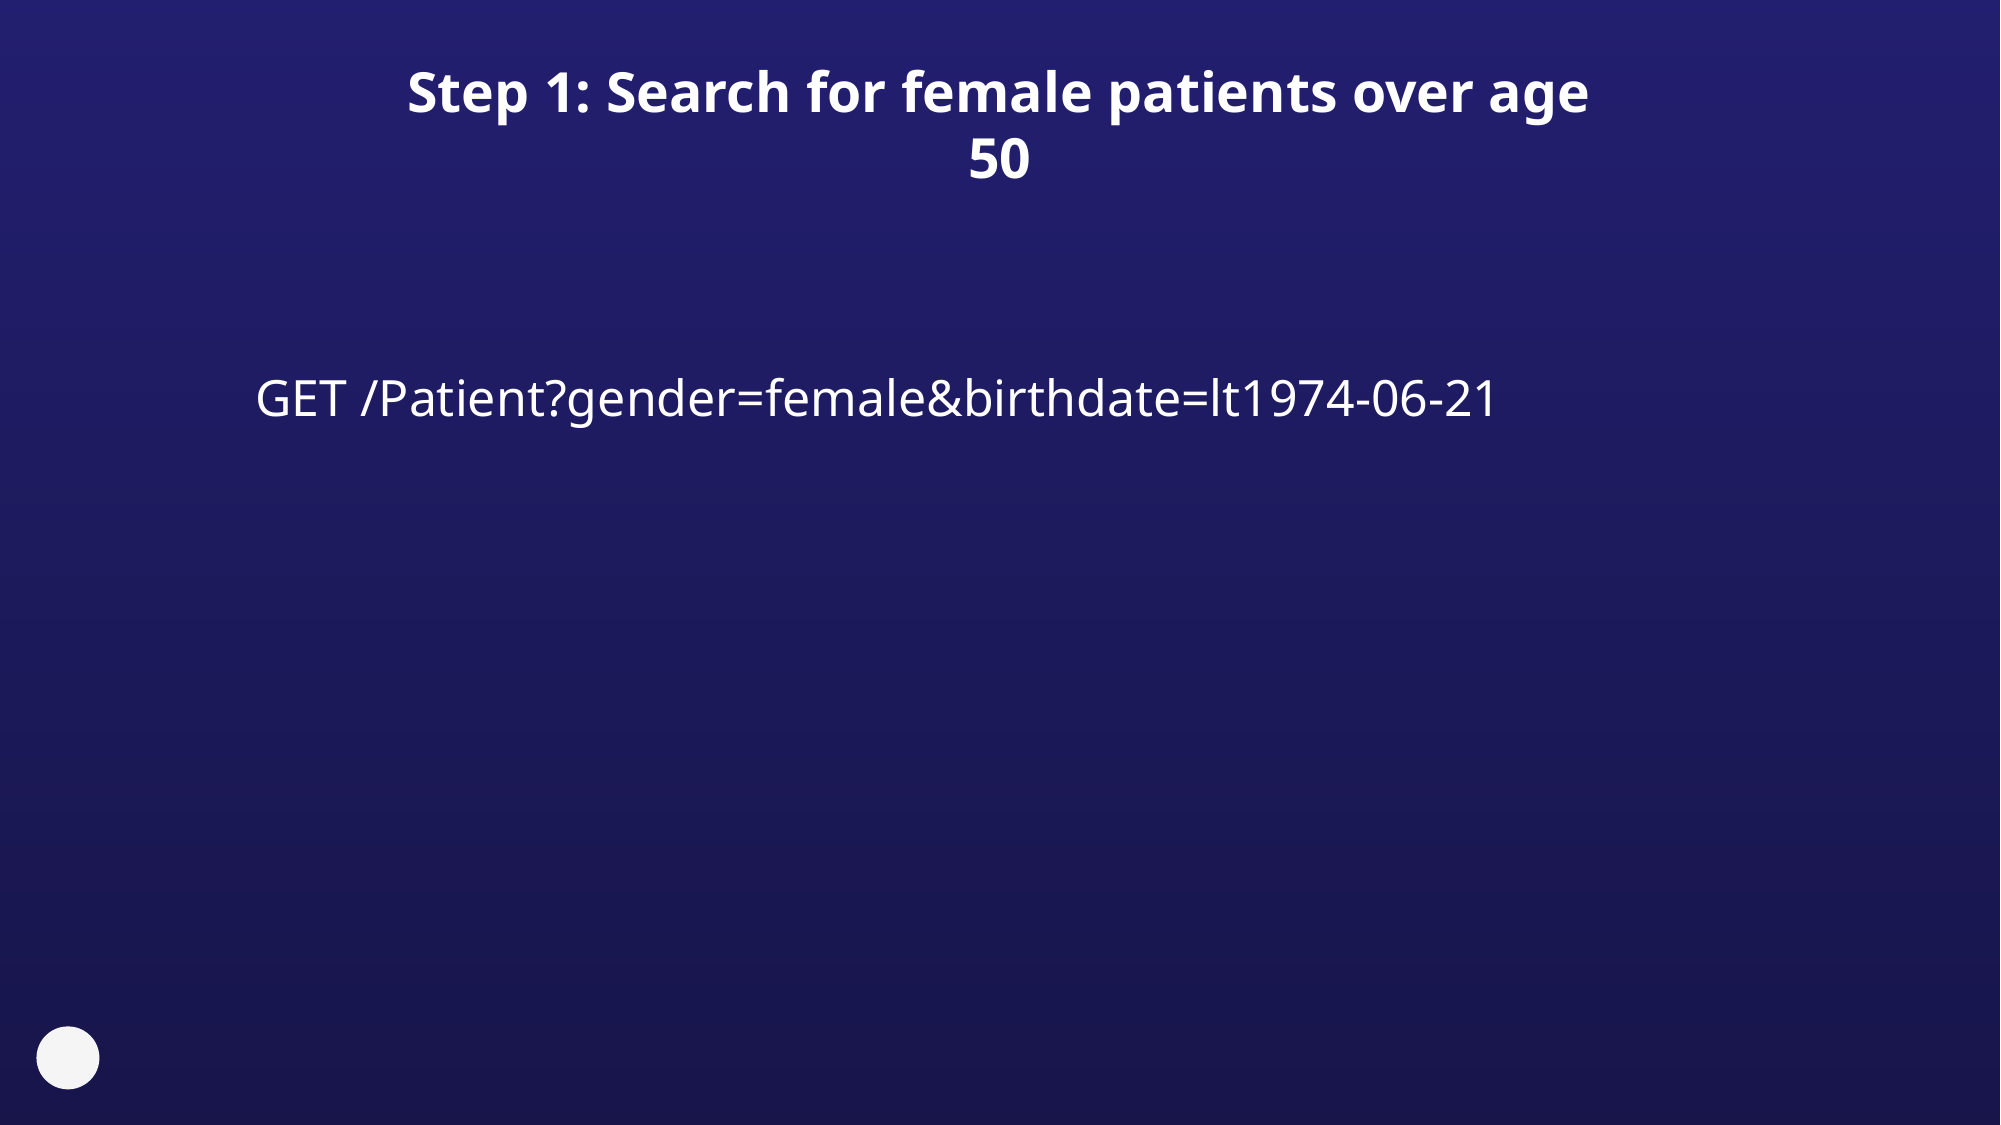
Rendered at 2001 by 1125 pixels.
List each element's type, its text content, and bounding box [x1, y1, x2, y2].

text_box GET /Patient?gender=female&birthdate=lt1974-06-21 [255, 366, 1782, 427]
title Step 1: Search for female patients over age 50 [383, 84, 1617, 162]
